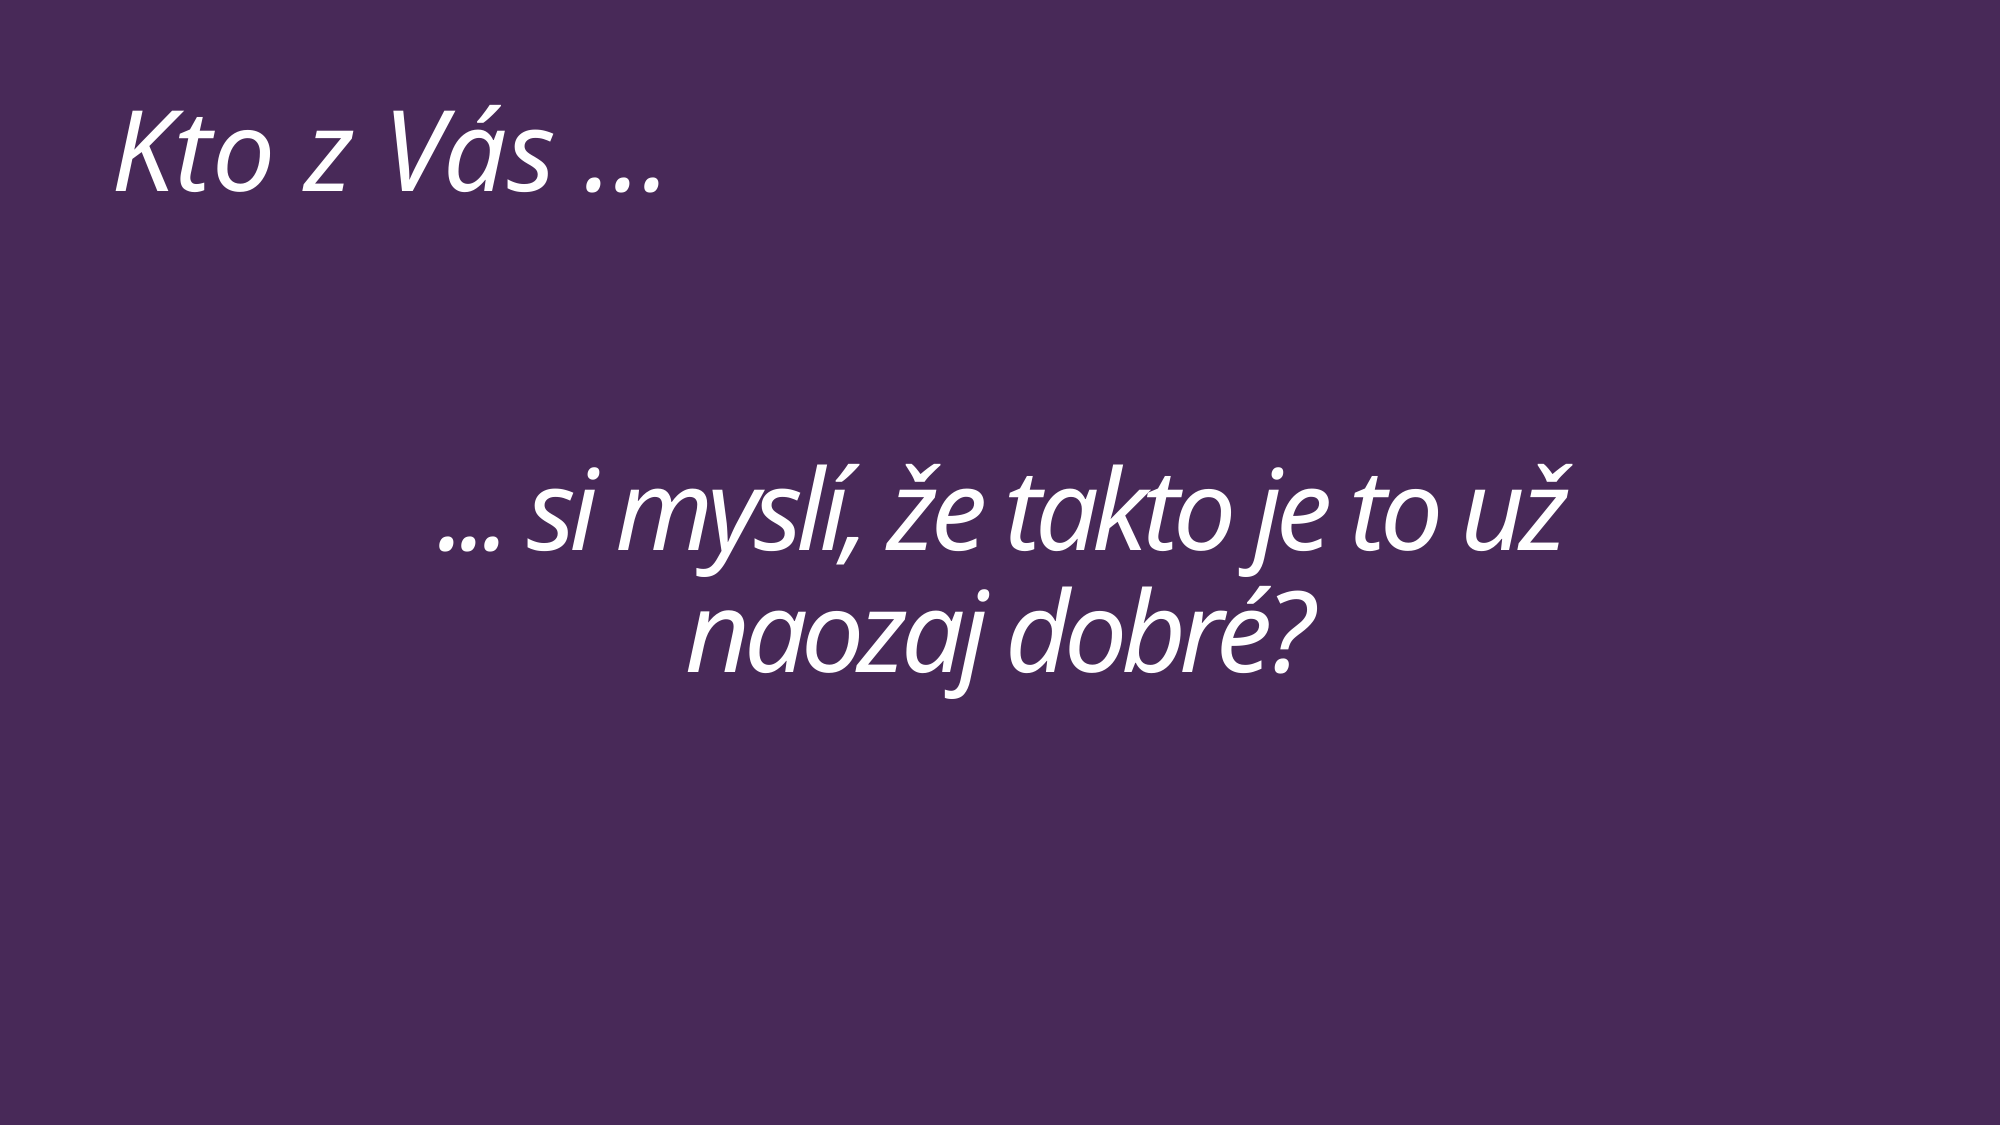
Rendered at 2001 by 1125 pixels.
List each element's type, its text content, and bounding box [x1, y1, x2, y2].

subtitle Kto z Vás ... [96, 99, 1597, 224]
title ... si myslí, že takto je to už naozaj dobré? [0, 416, 2000, 733]
